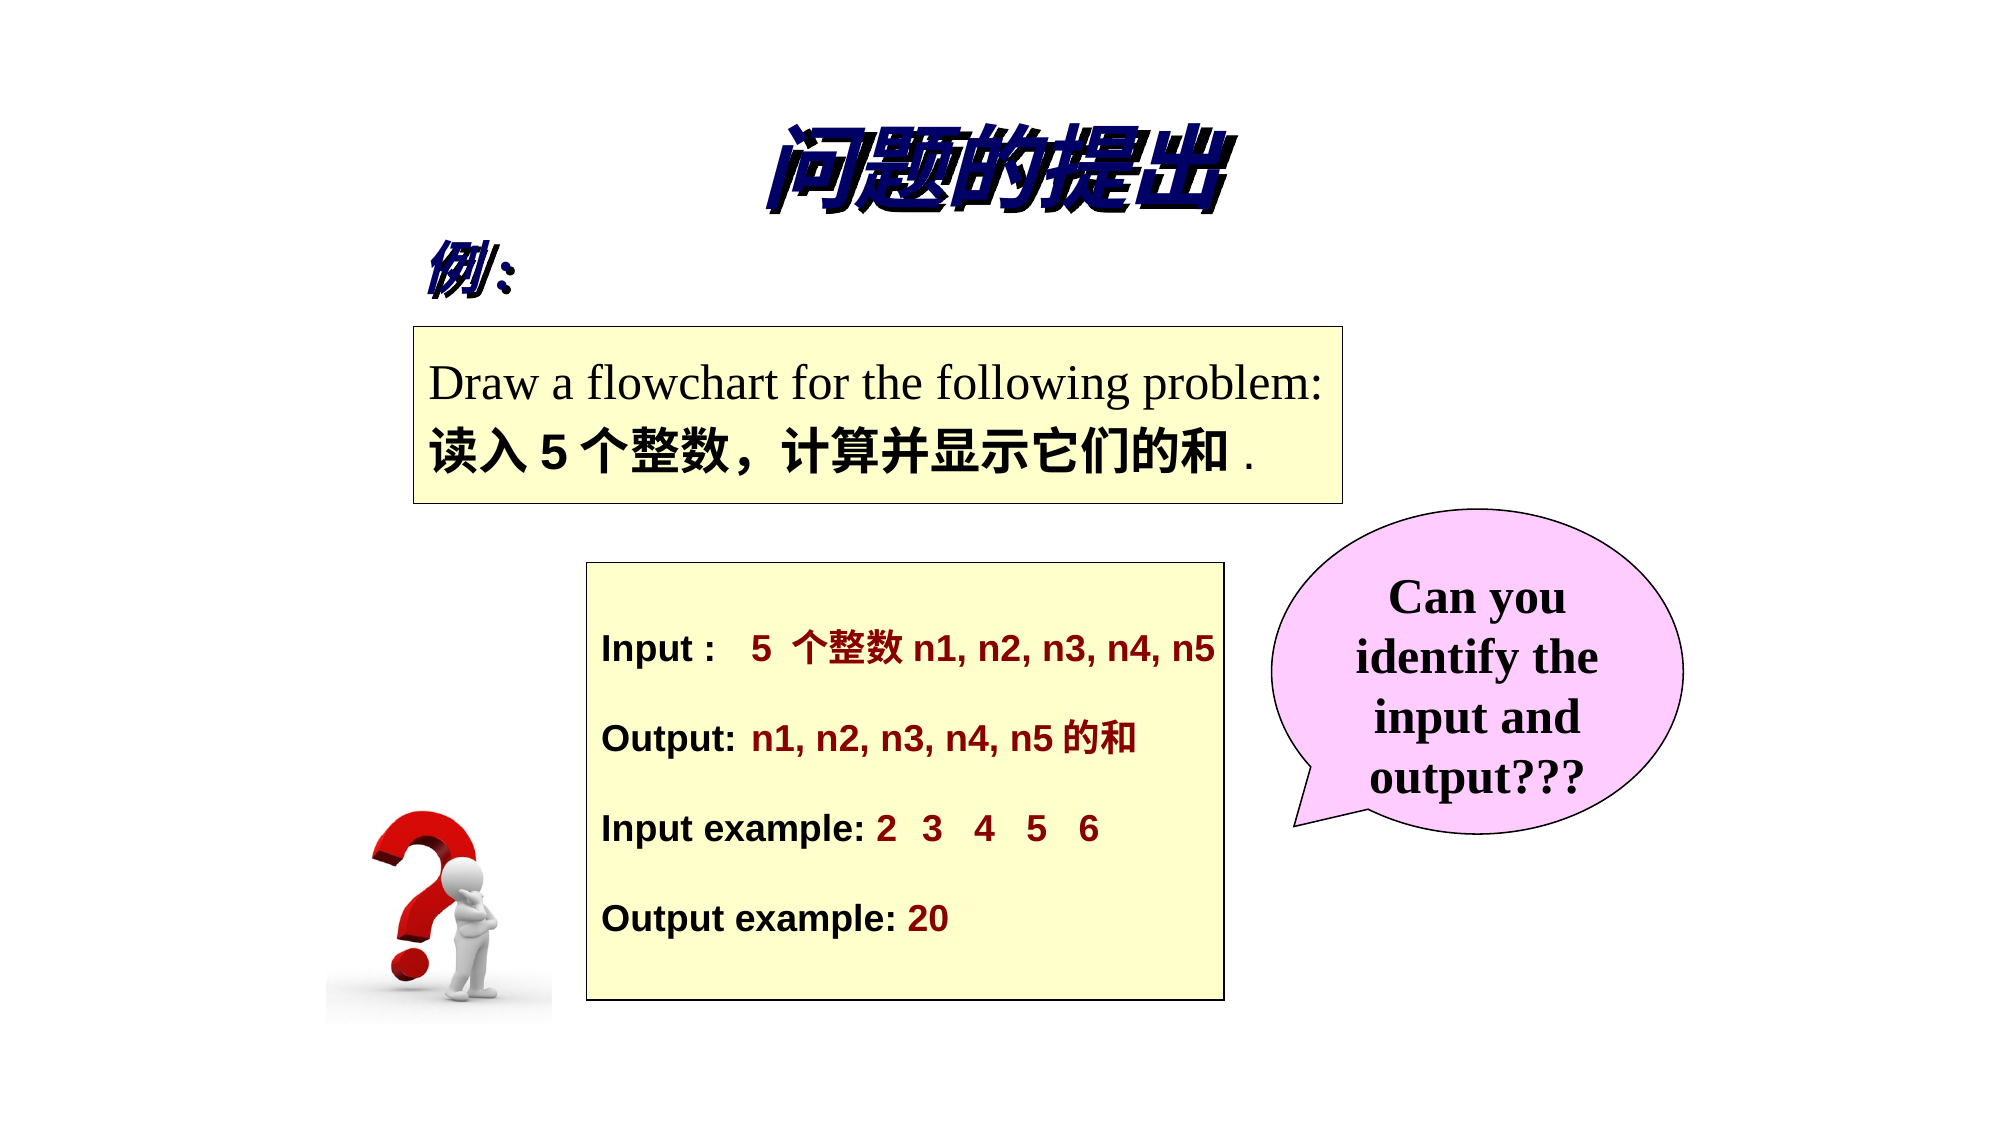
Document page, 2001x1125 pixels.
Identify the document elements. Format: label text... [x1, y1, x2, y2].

picture [326, 798, 552, 1024]
text_box Input : 5 个整数n1, n2, n3, n4, n5 Output: n1, n2, n3, n4, n5的和 Input example: 2 3 4 5 6 Output example: 20 [586, 562, 1224, 1000]
text_box Can you identify the input and output??? [1271, 509, 1684, 835]
text_box Draw a flowchart for the following problem: 读入5个整数，计算并显示它们的和. [413, 326, 1343, 504]
title 例: [326, 196, 612, 347]
text_box 问题的提出 [344, 103, 1638, 244]
